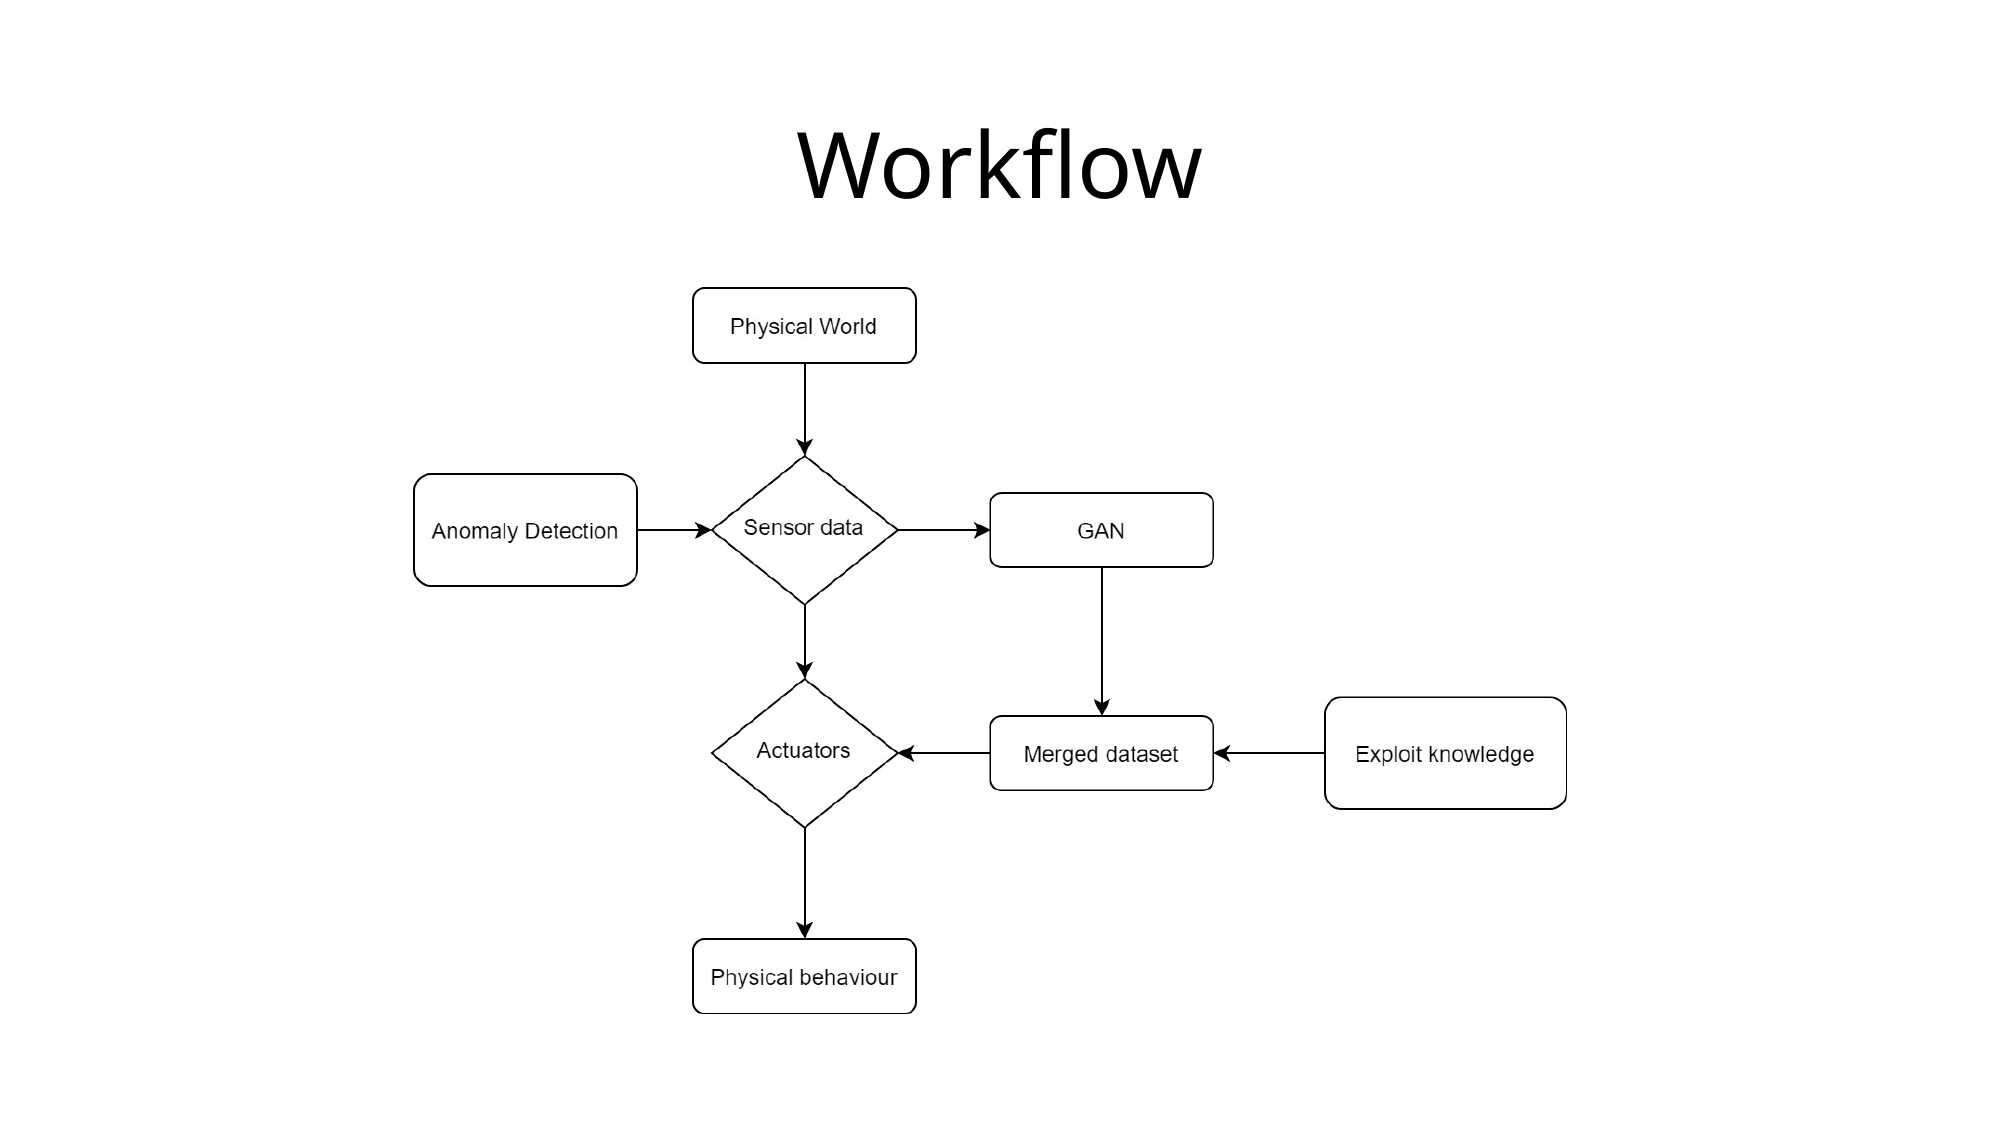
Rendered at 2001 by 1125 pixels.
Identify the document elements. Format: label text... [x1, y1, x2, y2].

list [413, 287, 1567, 1014]
title Workflow [137, 59, 1863, 278]
